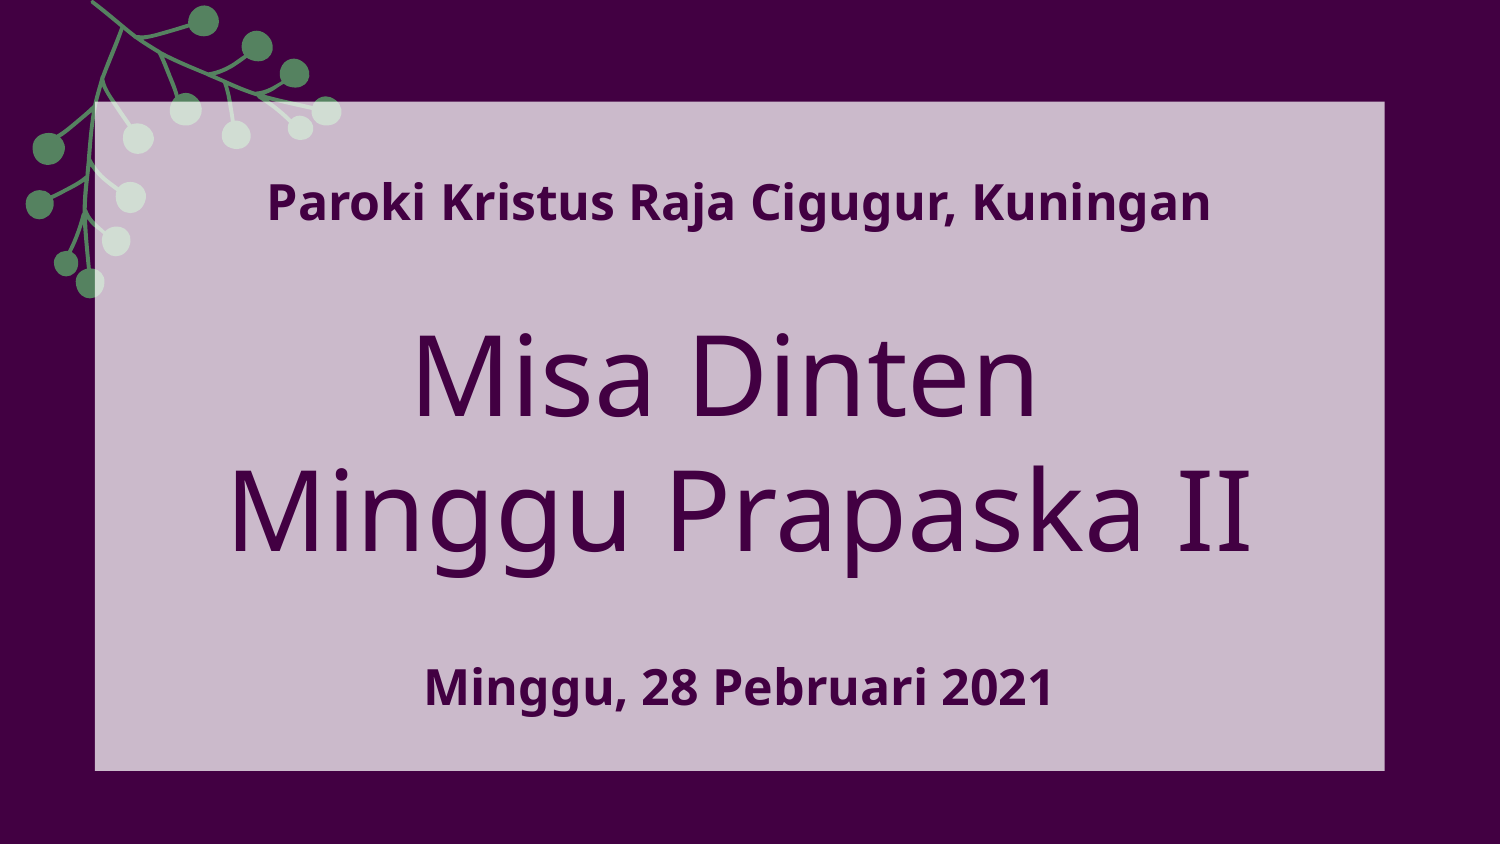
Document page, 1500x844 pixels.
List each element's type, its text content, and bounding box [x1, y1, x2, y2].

text_box Paroki Kristus Raja Cigugur, Kuningan [240, 155, 1240, 246]
text_box [93, 99, 1387, 773]
title Misa Dinten Minggu Prapaska II [192, 249, 1288, 630]
subtitle Minggu, 28 Pebruari 2021 [383, 641, 1097, 731]
